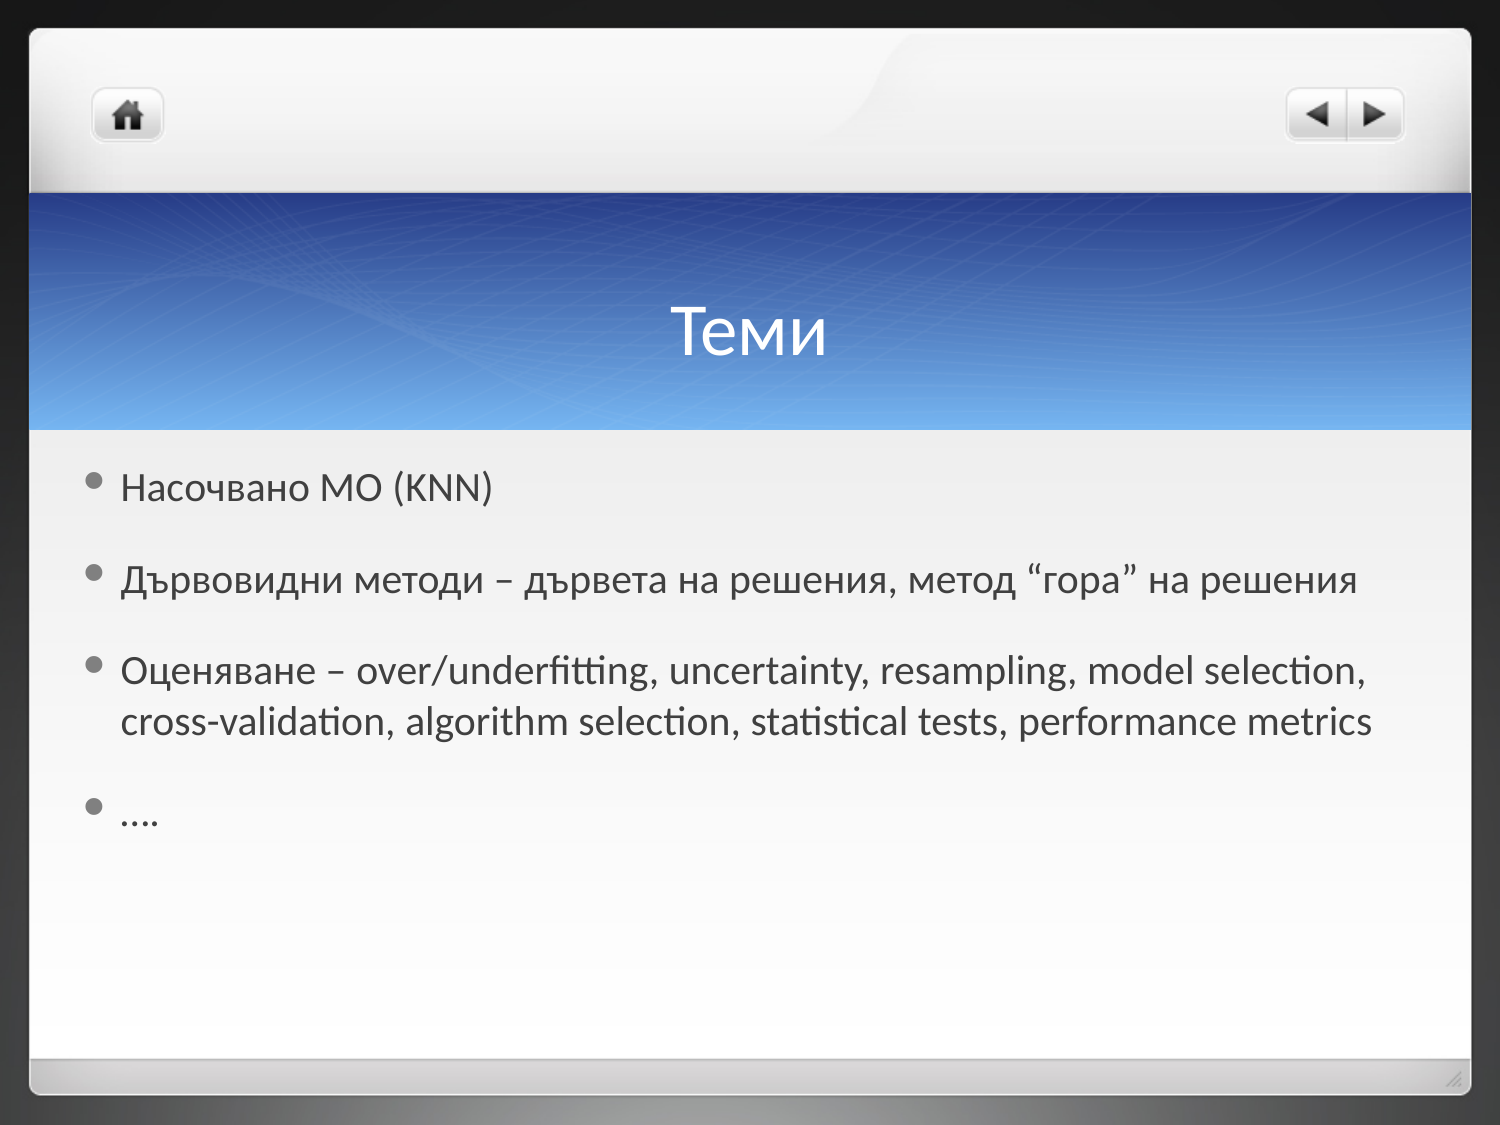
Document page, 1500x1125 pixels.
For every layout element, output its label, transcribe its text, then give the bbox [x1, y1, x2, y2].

title Теми [68, 238, 1432, 379]
picture [0, 0, 1500, 1125]
list Насочвано МО (KNN) Дървовидни методи – дървета на решения, метод “гора” на решения Оценяване – over/underfitting, uncertainty, resampling, model selection, cross-validation, algorithm selection, statistical tests, performance metrics …. [68, 452, 1432, 1025]
